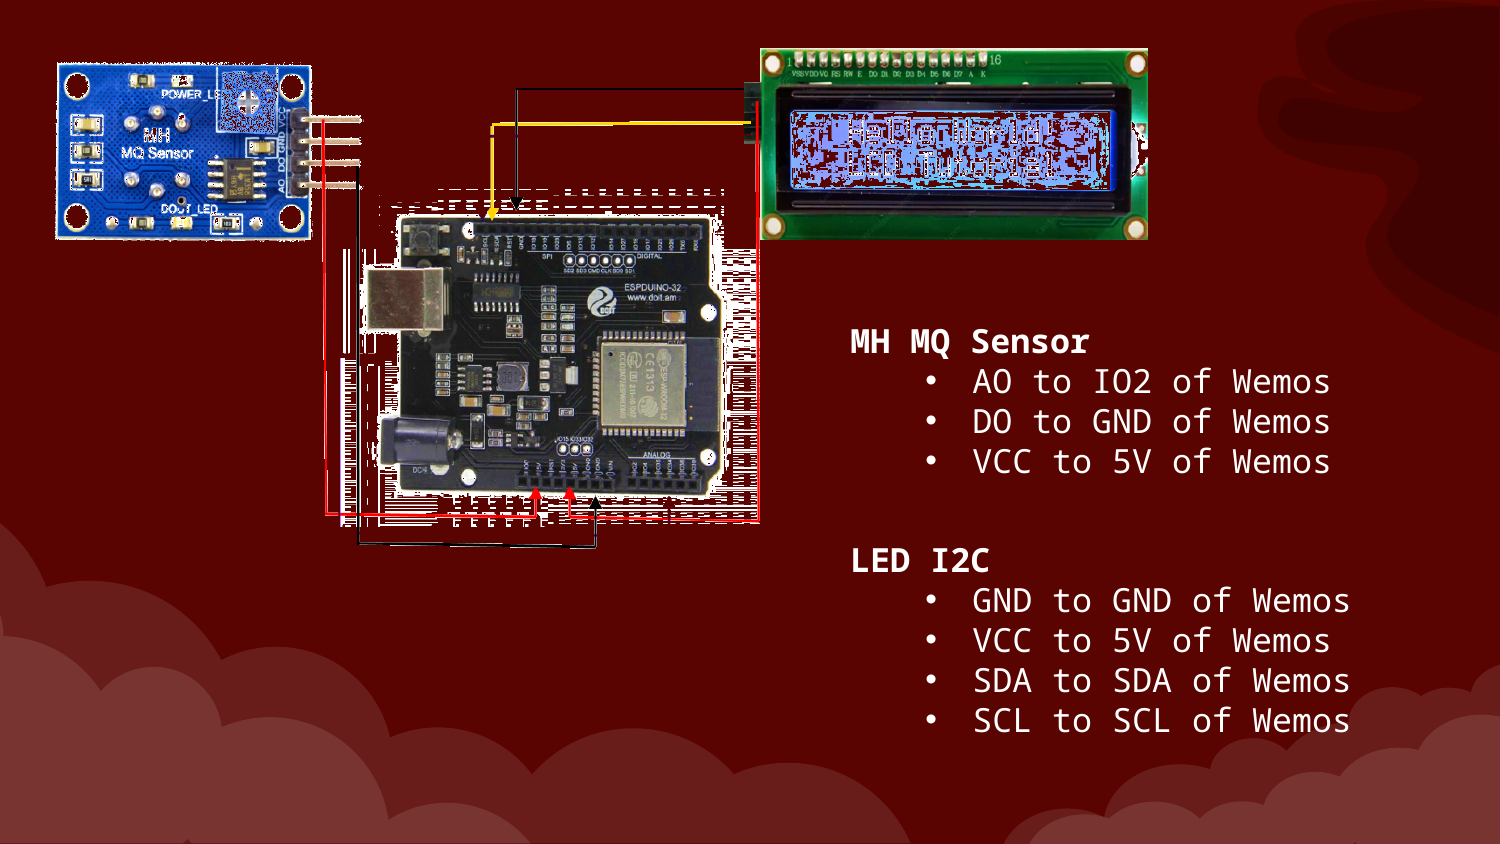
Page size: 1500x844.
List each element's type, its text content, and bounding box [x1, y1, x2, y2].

picture [4, 0, 1186, 663]
text_box LED I2C GND to GND of Wemos VCC to 5V of Wemos SDA to SDA of Wemos SCL to SCL of Wemos [835, 531, 1381, 747]
text_box MH MQ Sensor AO to IO2 of Wemos DO to GND of Wemos VCC to 5V of Wemos [1190, 313, 1407, 488]
